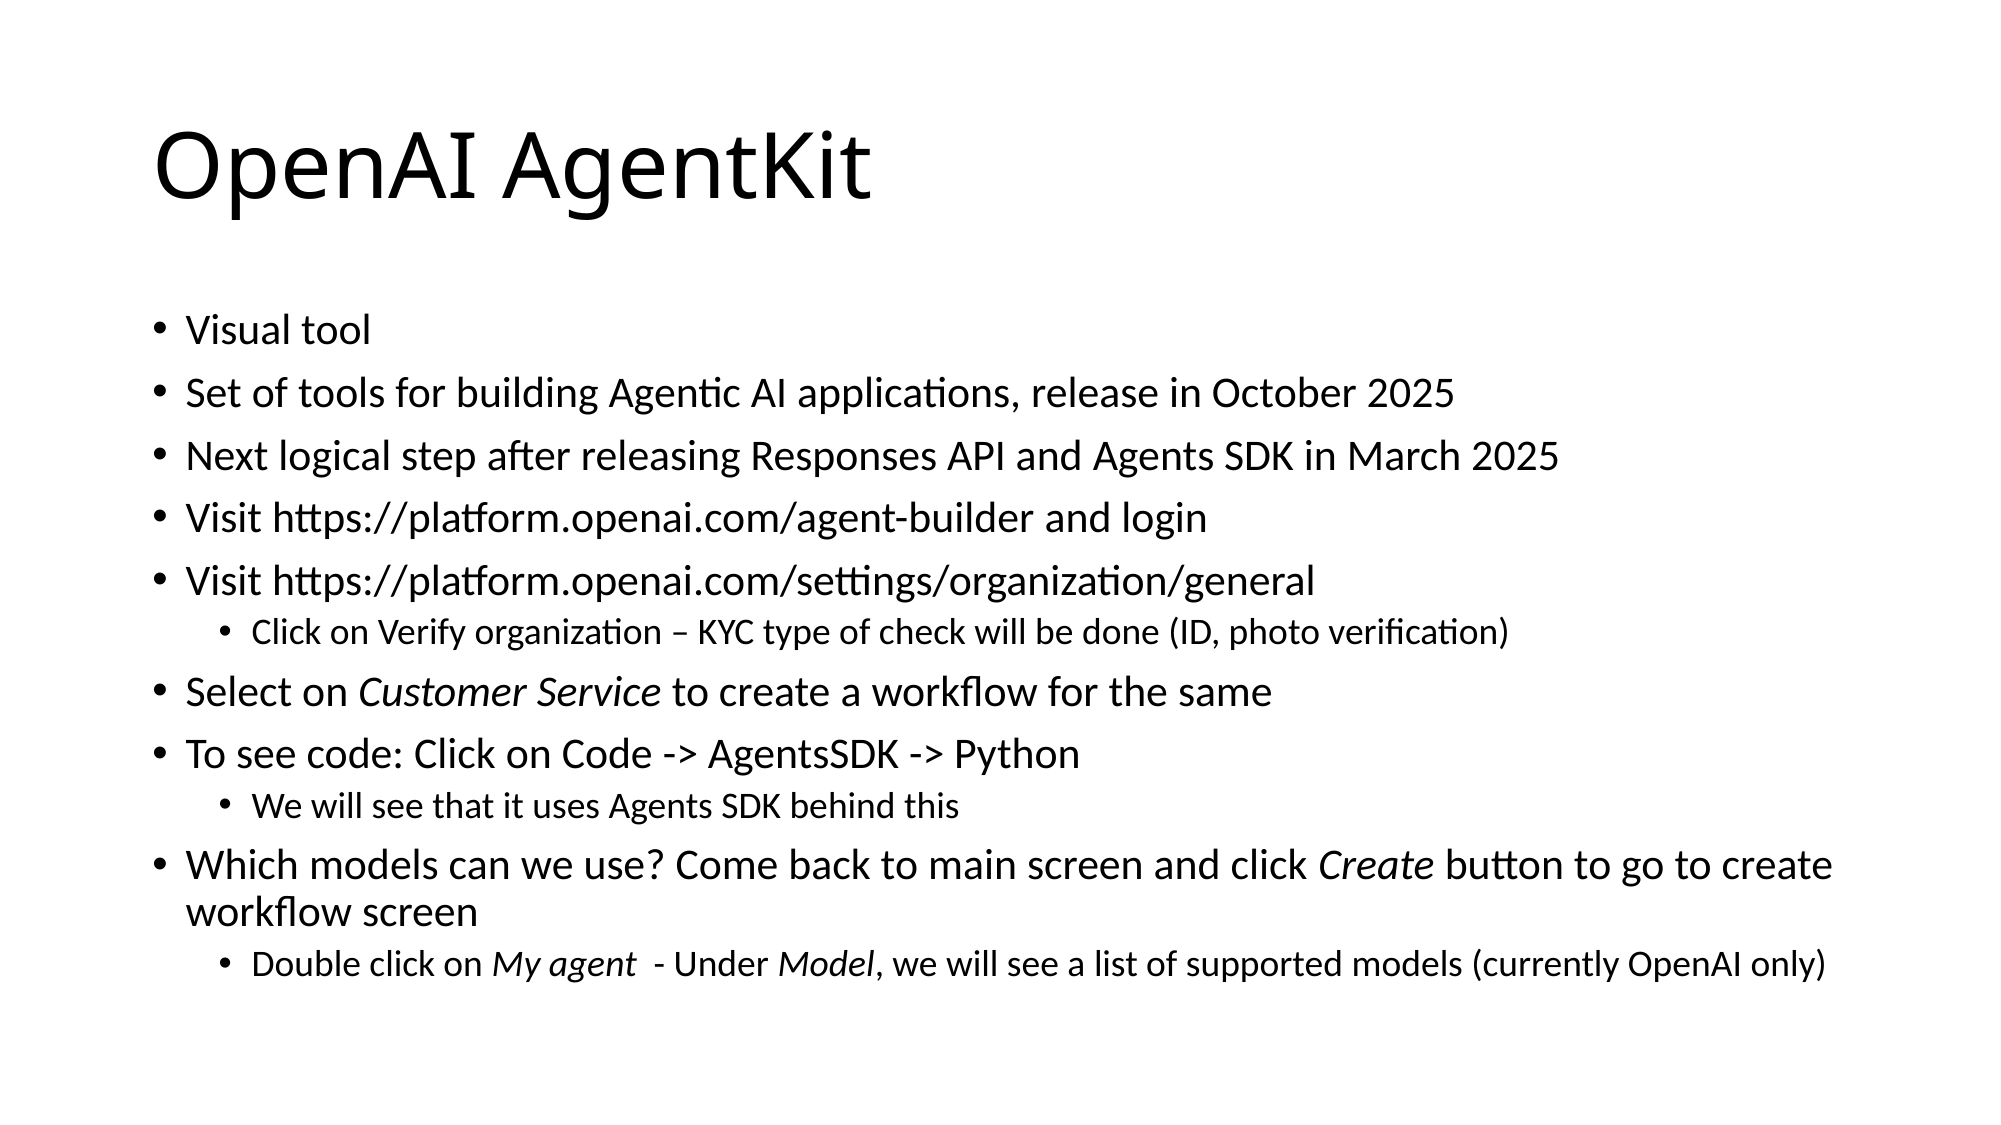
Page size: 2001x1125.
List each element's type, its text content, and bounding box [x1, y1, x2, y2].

title OpenAI AgentKit [137, 59, 1863, 278]
list Visual tool Set of tools for building Agentic AI applications, release in October 2025 Next logical step after releasing Responses API and Agents SDK in March 2025 Visit https://platform.openai.com/agent-builder and login Visit https://platform.openai.com/settings/organization/general Click on Verify organization – KYC type of check will be done (ID, photo verification) Select on Customer Service to create a workflow for the same To see code: Click on Code -> AgentsSDK -> Python We will see that it uses Agents SDK behind this Which models can we use? Come back to main screen and click Create button to go to create workflow screen Double click on My agent - Under Model, we will see a list of supported models (currently OpenAI only) [137, 299, 1863, 1014]
